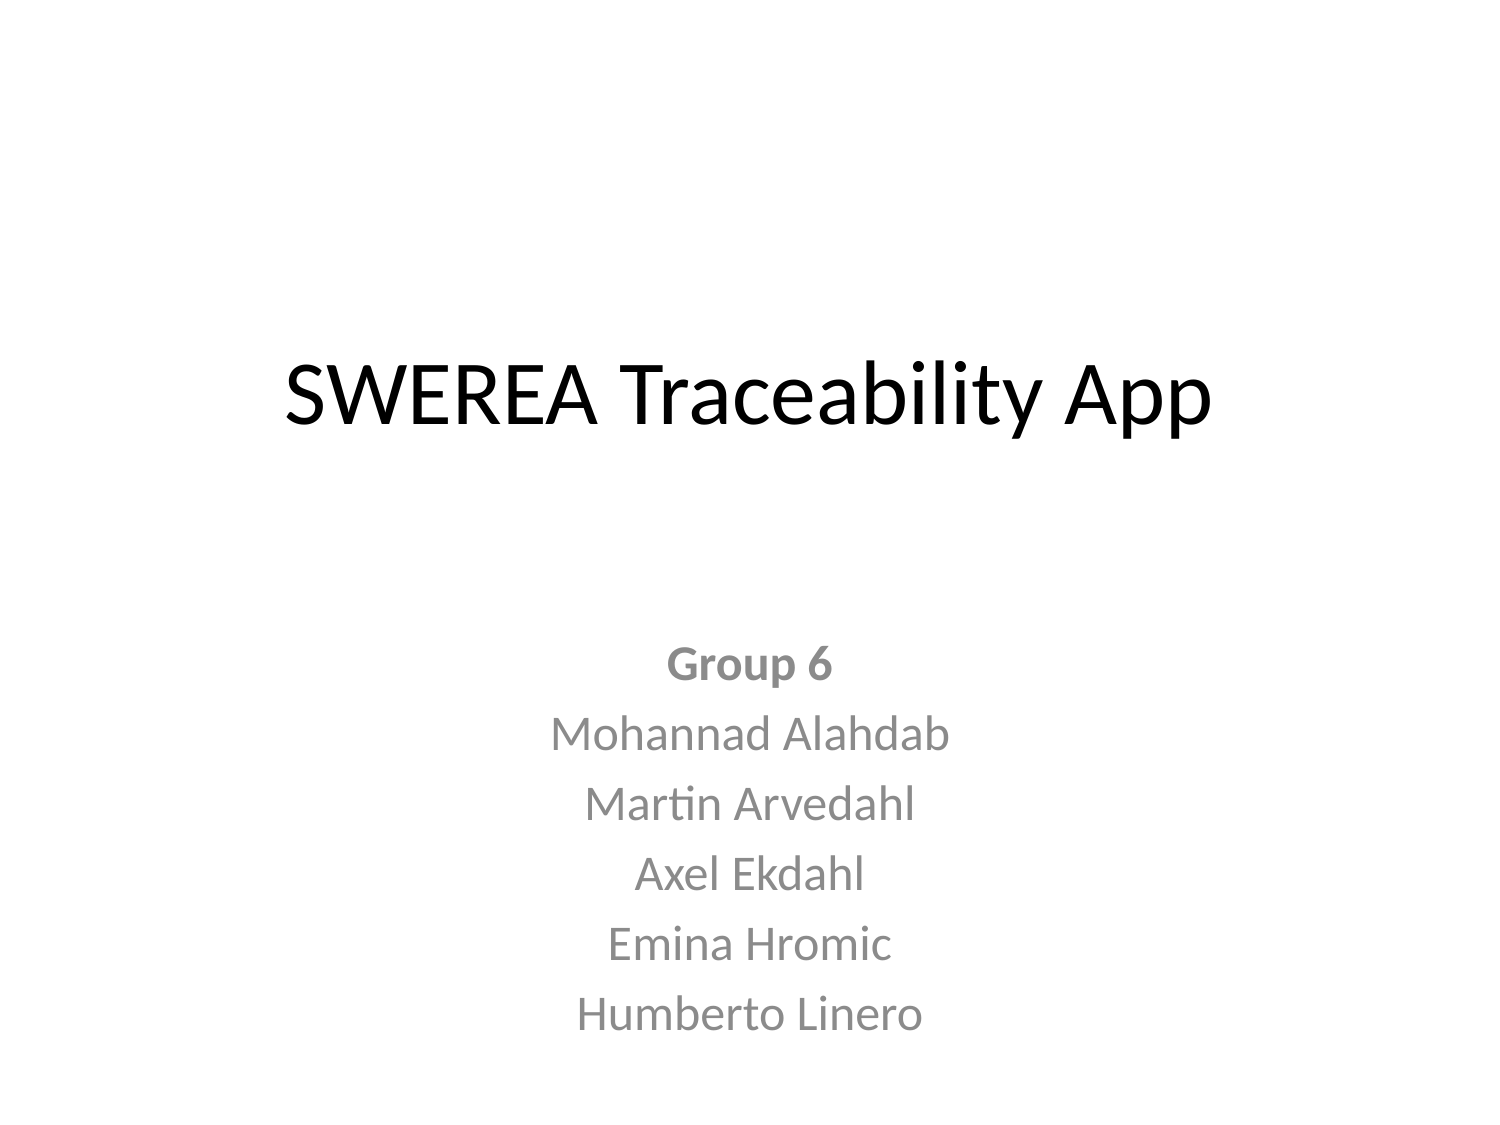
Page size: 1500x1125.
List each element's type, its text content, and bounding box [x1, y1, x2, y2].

subtitle Group 6 Mohannad Alahdab Martin Arvedahl Axel Ekdahl Emina Hromic Humberto Linero [112, 622, 1388, 1069]
title SWEREA Traceability App [112, 266, 1388, 508]
